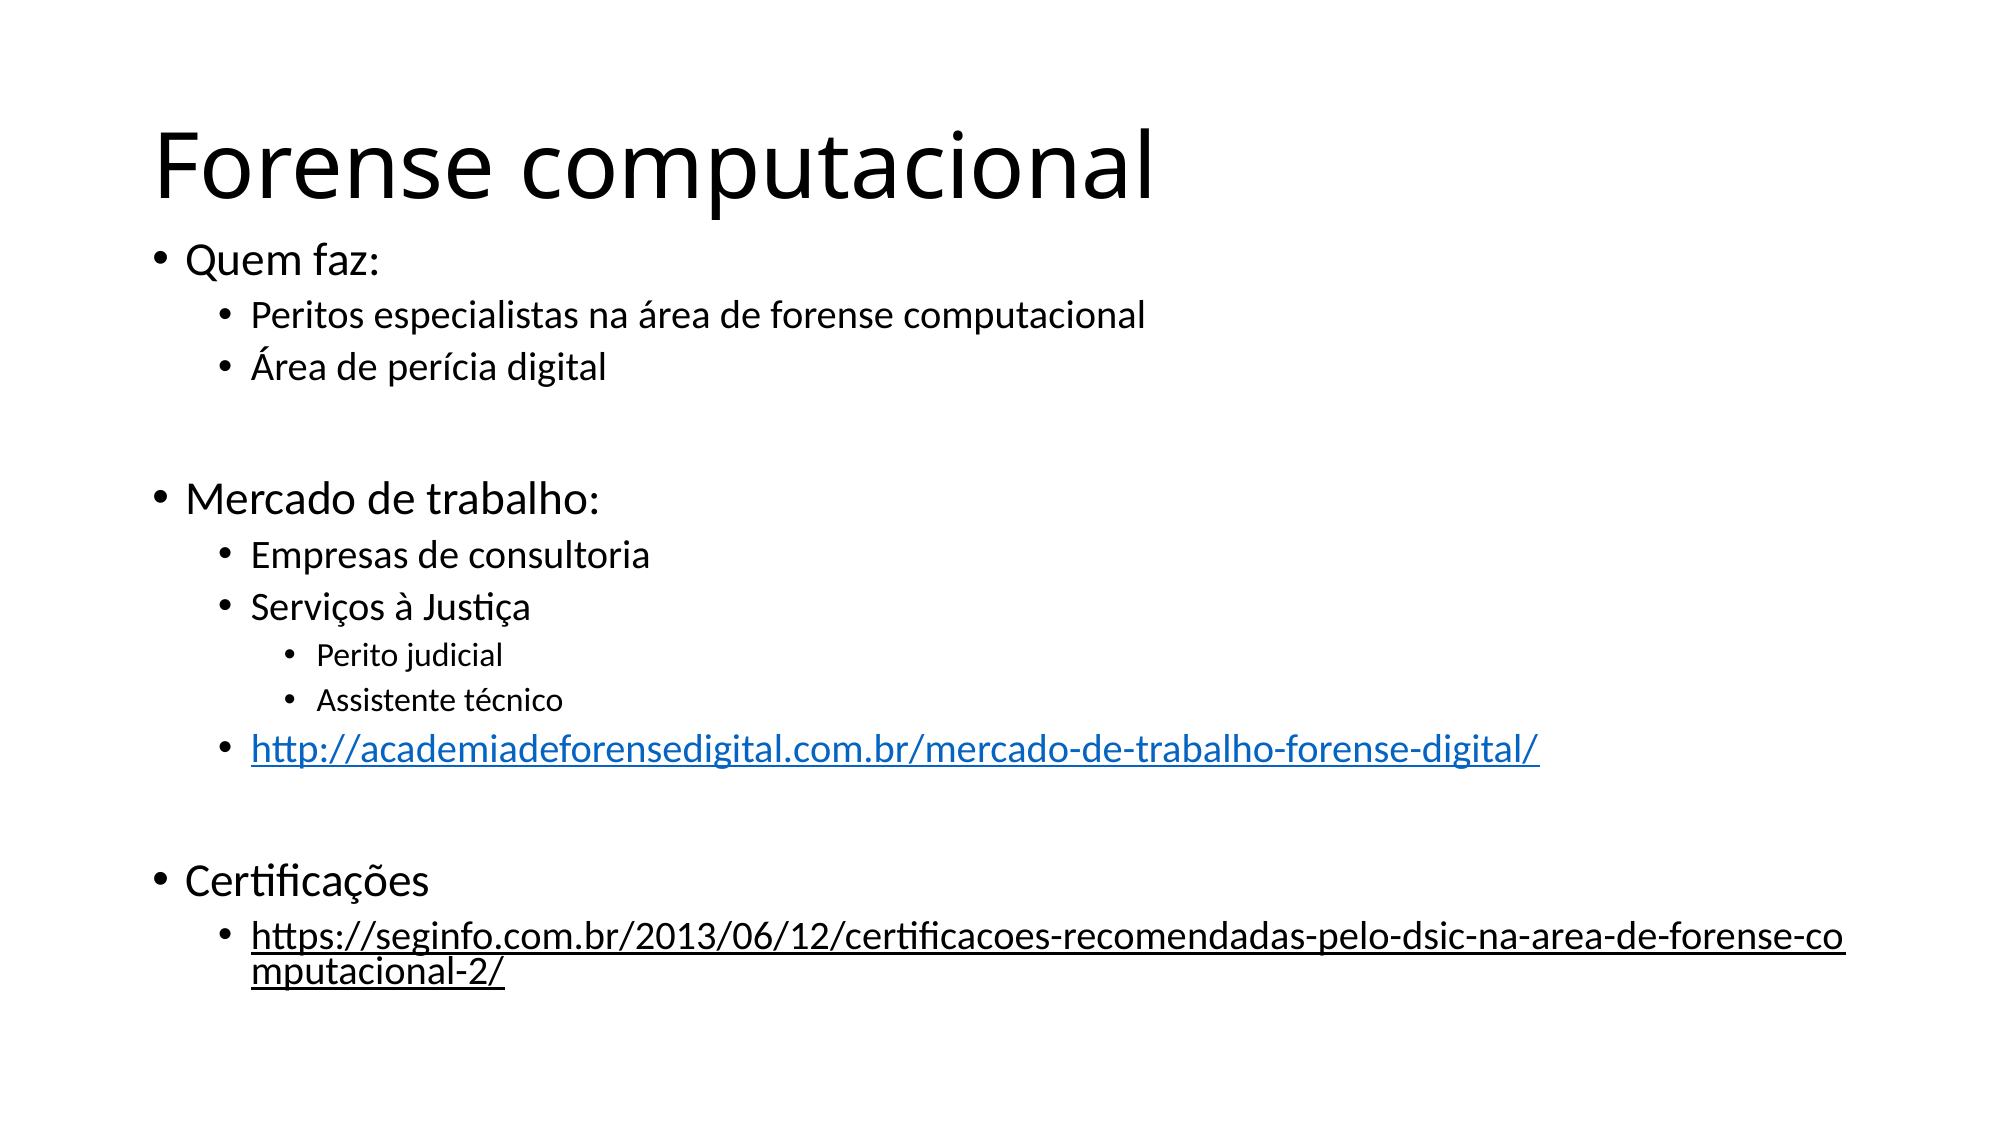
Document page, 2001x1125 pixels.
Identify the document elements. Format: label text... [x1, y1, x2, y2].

list Quem faz: Peritos especialistas na área de forense computacional Área de perícia digital Mercado de trabalho: Empresas de consultoria Serviços à Justiça Perito judicial Assistente técnico http://academiadeforensedigital.com.br/mercado-de-trabalho-forense-digital/ Certificações https://seginfo.com.br/2013/06/12/certificacoes-recomendadas-pelo-dsic-na-area-de-forense-computacional-2/ [137, 227, 1863, 1014]
title Forense computacional [137, 59, 1863, 227]
